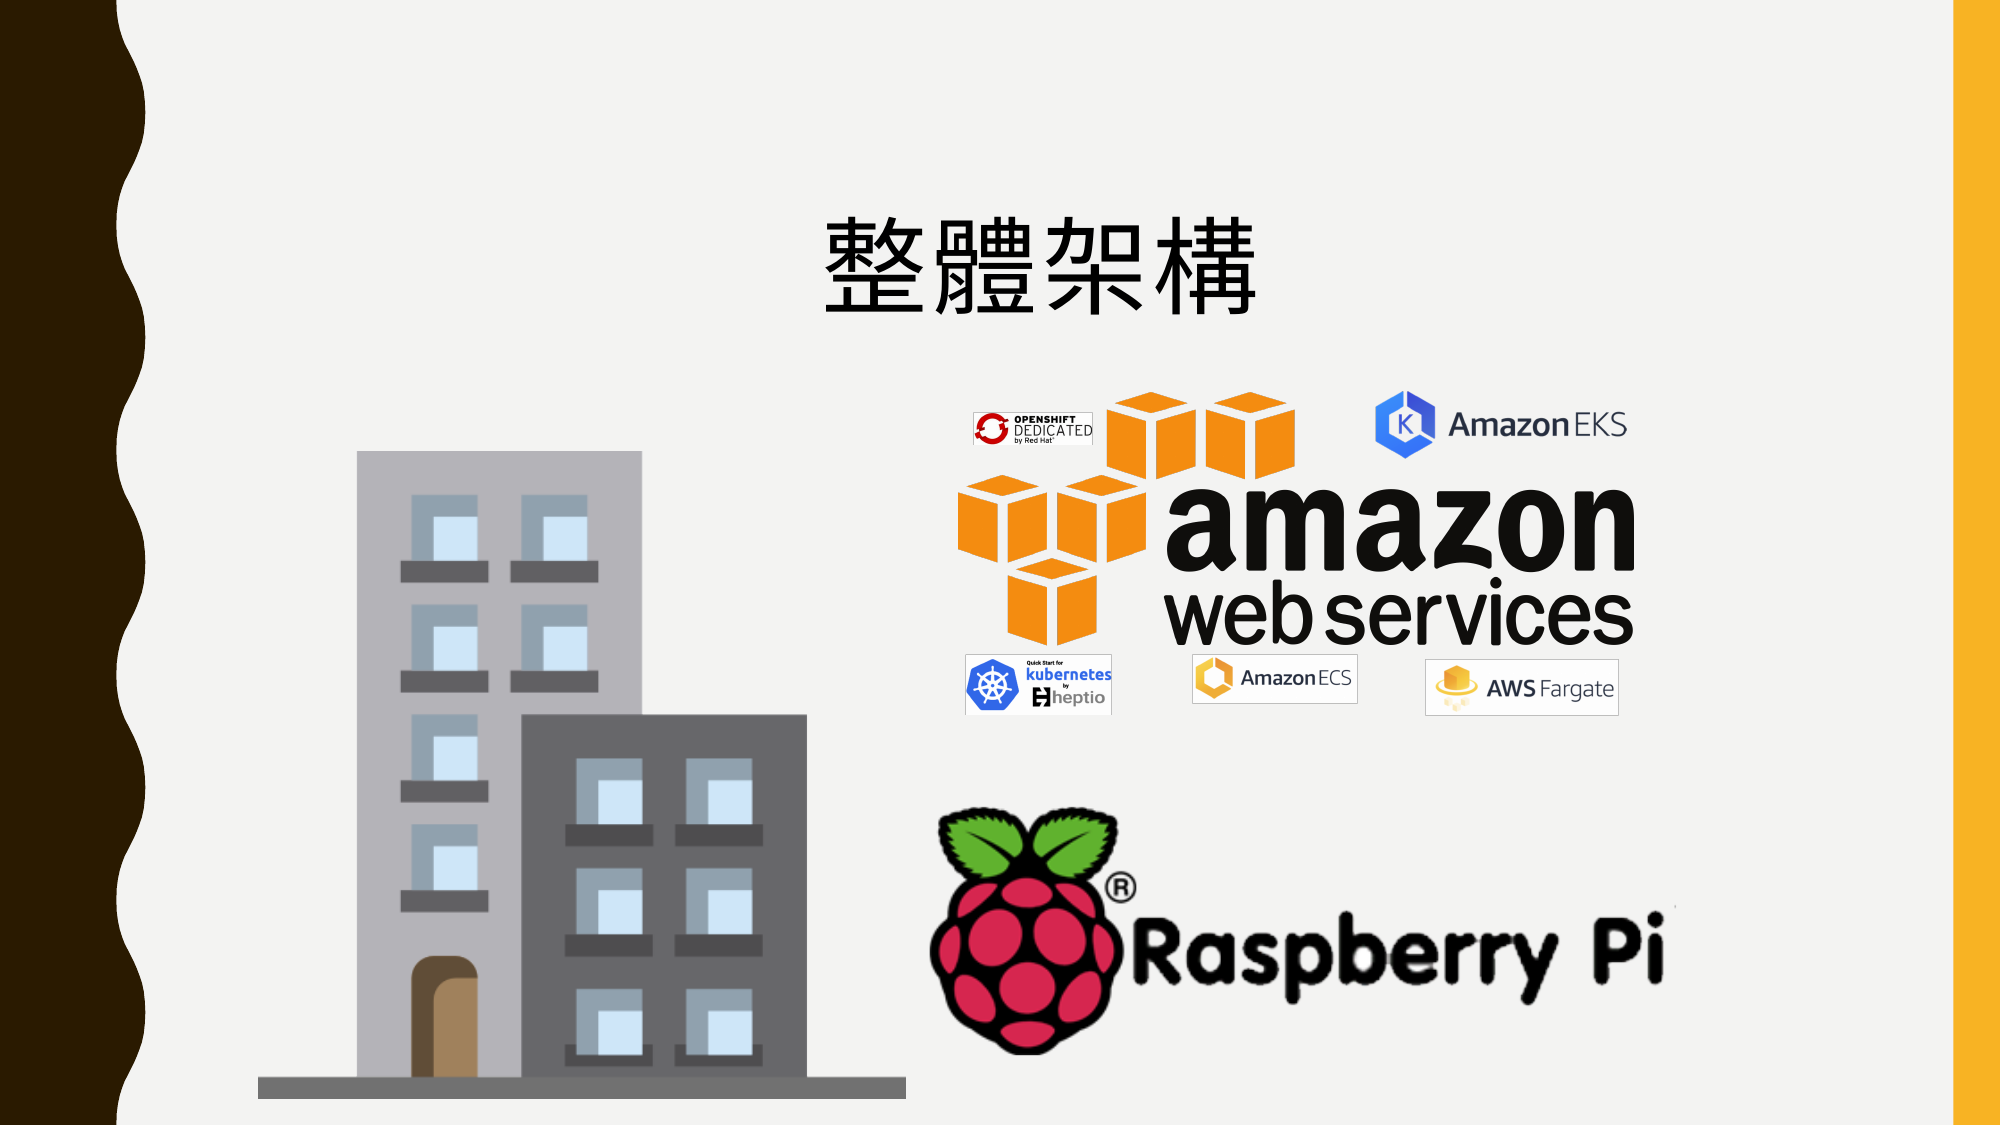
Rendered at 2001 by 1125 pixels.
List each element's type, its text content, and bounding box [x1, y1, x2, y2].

text_box 整體架構 [205, 207, 1875, 452]
picture [258, 451, 1764, 1099]
picture [958, 384, 1634, 722]
